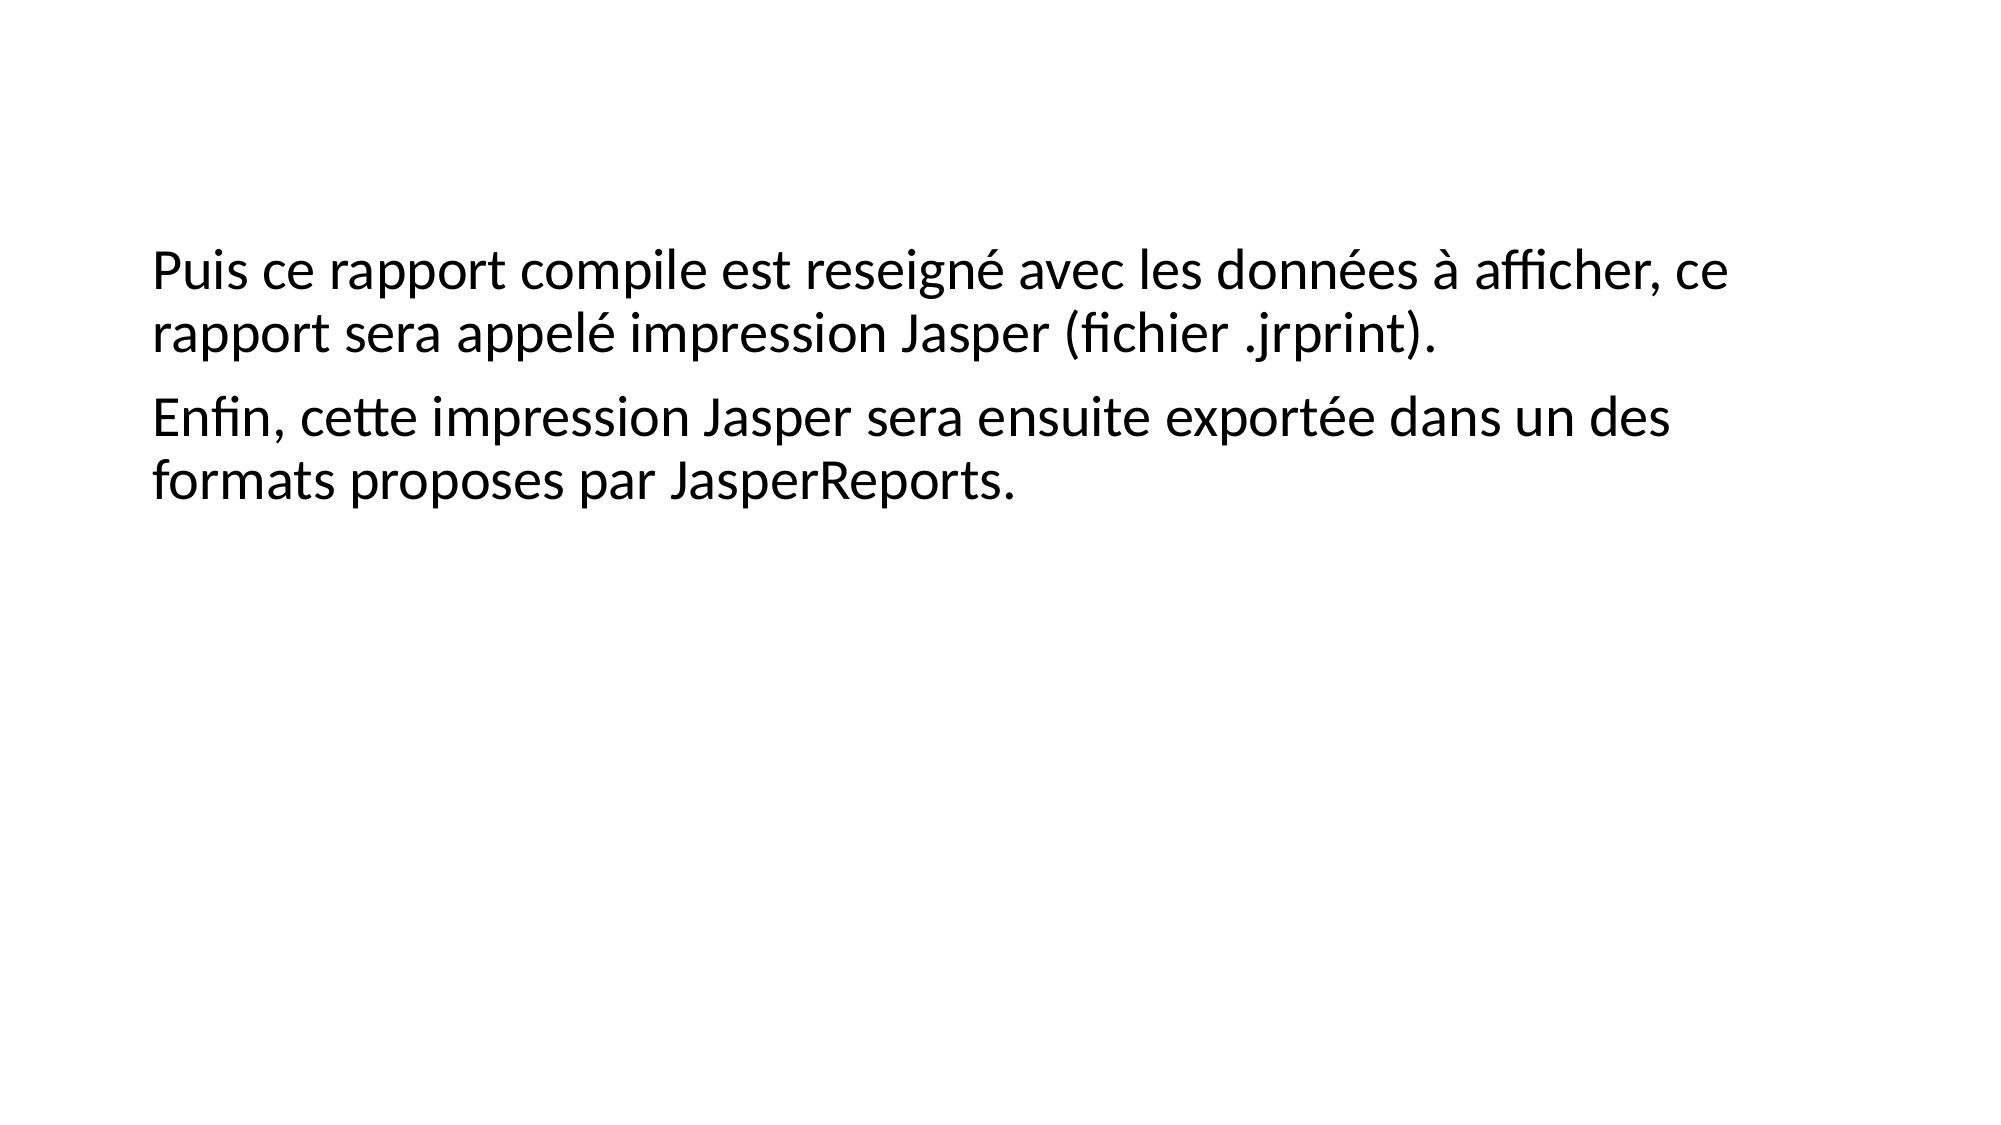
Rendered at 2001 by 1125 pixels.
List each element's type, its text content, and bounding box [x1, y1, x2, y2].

list Puis ce rapport compile est reseigné avec les données à afficher, ce rapport sera appelé impression Jasper (fichier .jrprint). Enfin, cette impression Jasper sera ensuite exportée dans un des formats proposes par JasperReports. [137, 141, 1863, 1014]
